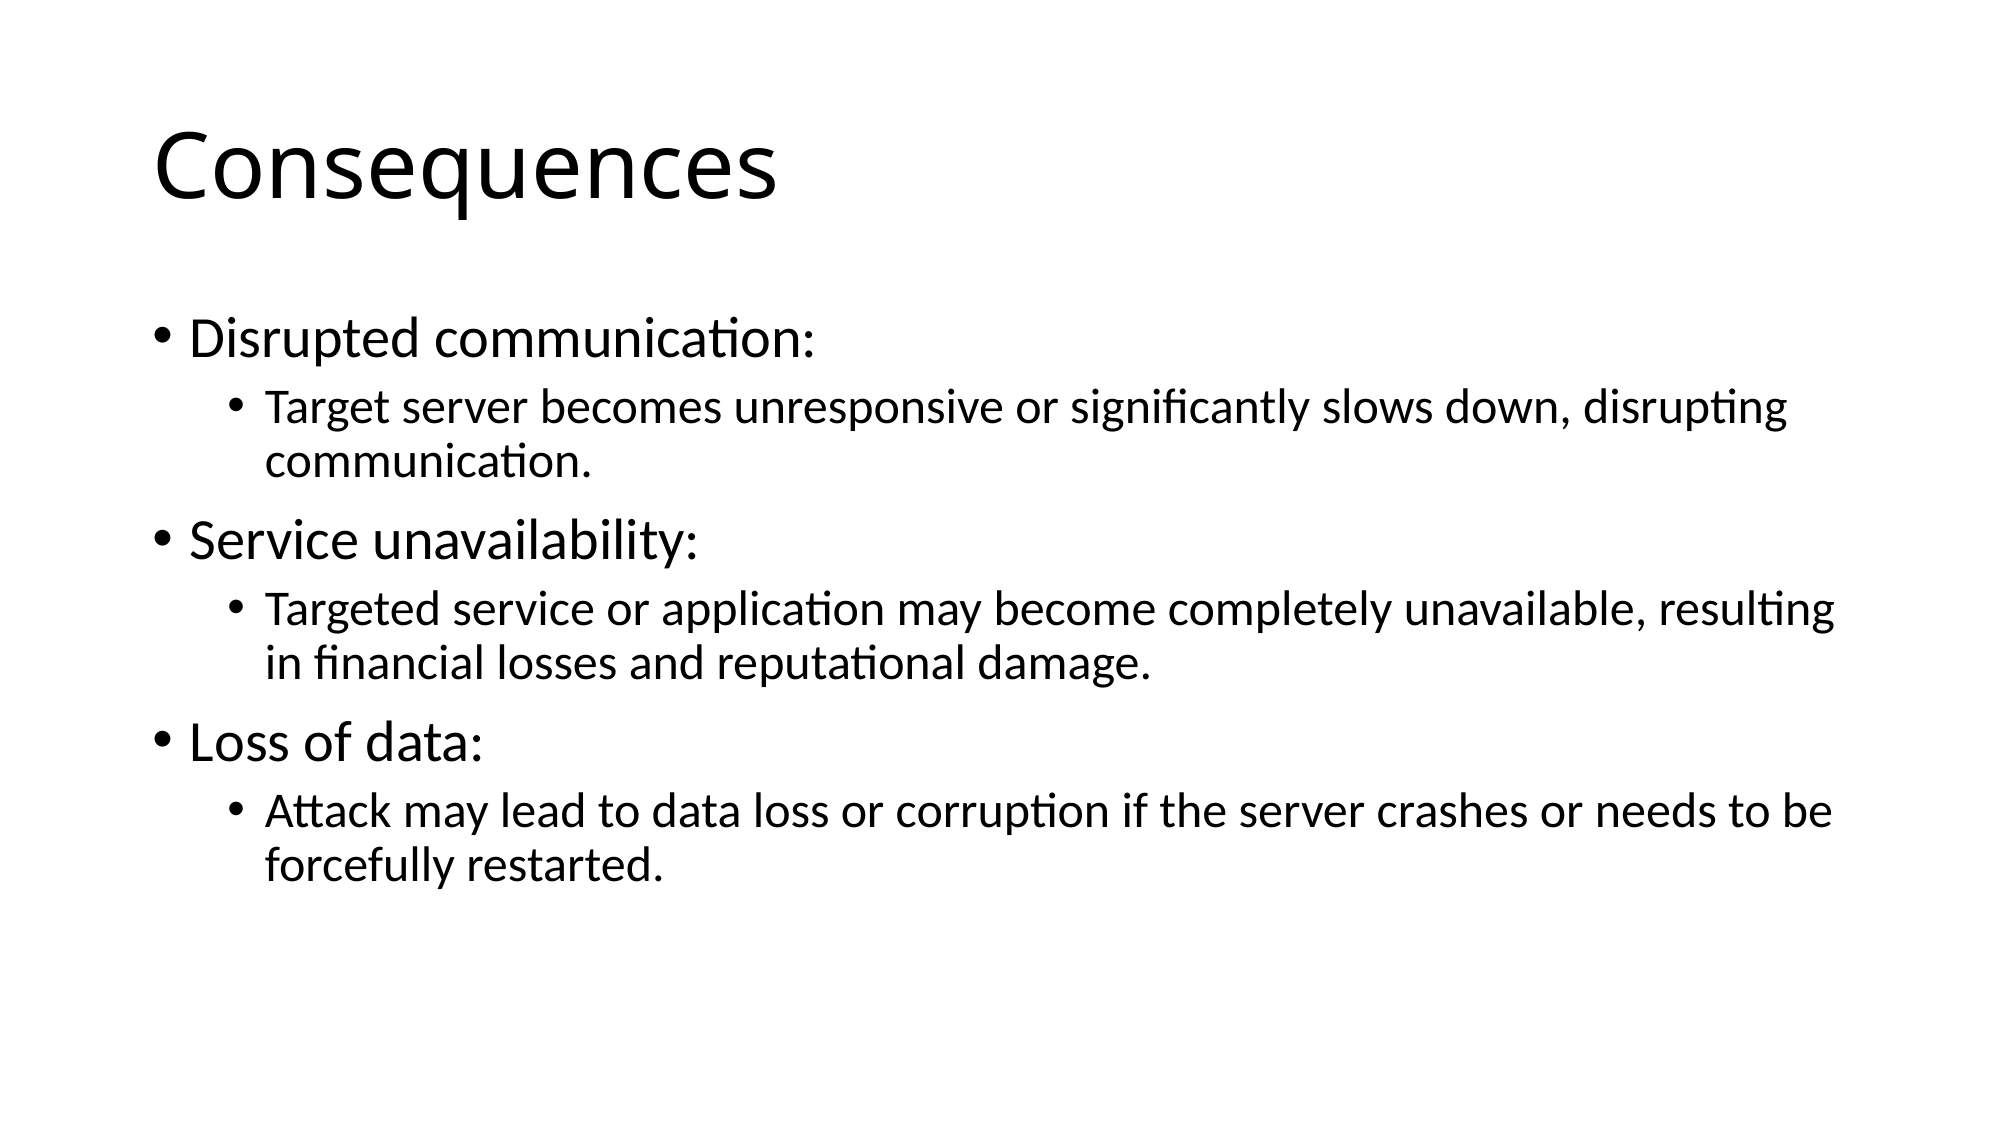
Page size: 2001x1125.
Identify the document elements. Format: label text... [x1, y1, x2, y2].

title Consequences [137, 59, 1863, 278]
list Disrupted communication: Target server becomes unresponsive or significantly slows down, disrupting communication. Service unavailability: Targeted service or application may become completely unavailable, resulting in financial losses and reputational damage. Loss of data: Attack may lead to data loss or corruption if the server crashes or needs to be forcefully restarted. [137, 299, 1863, 1014]
